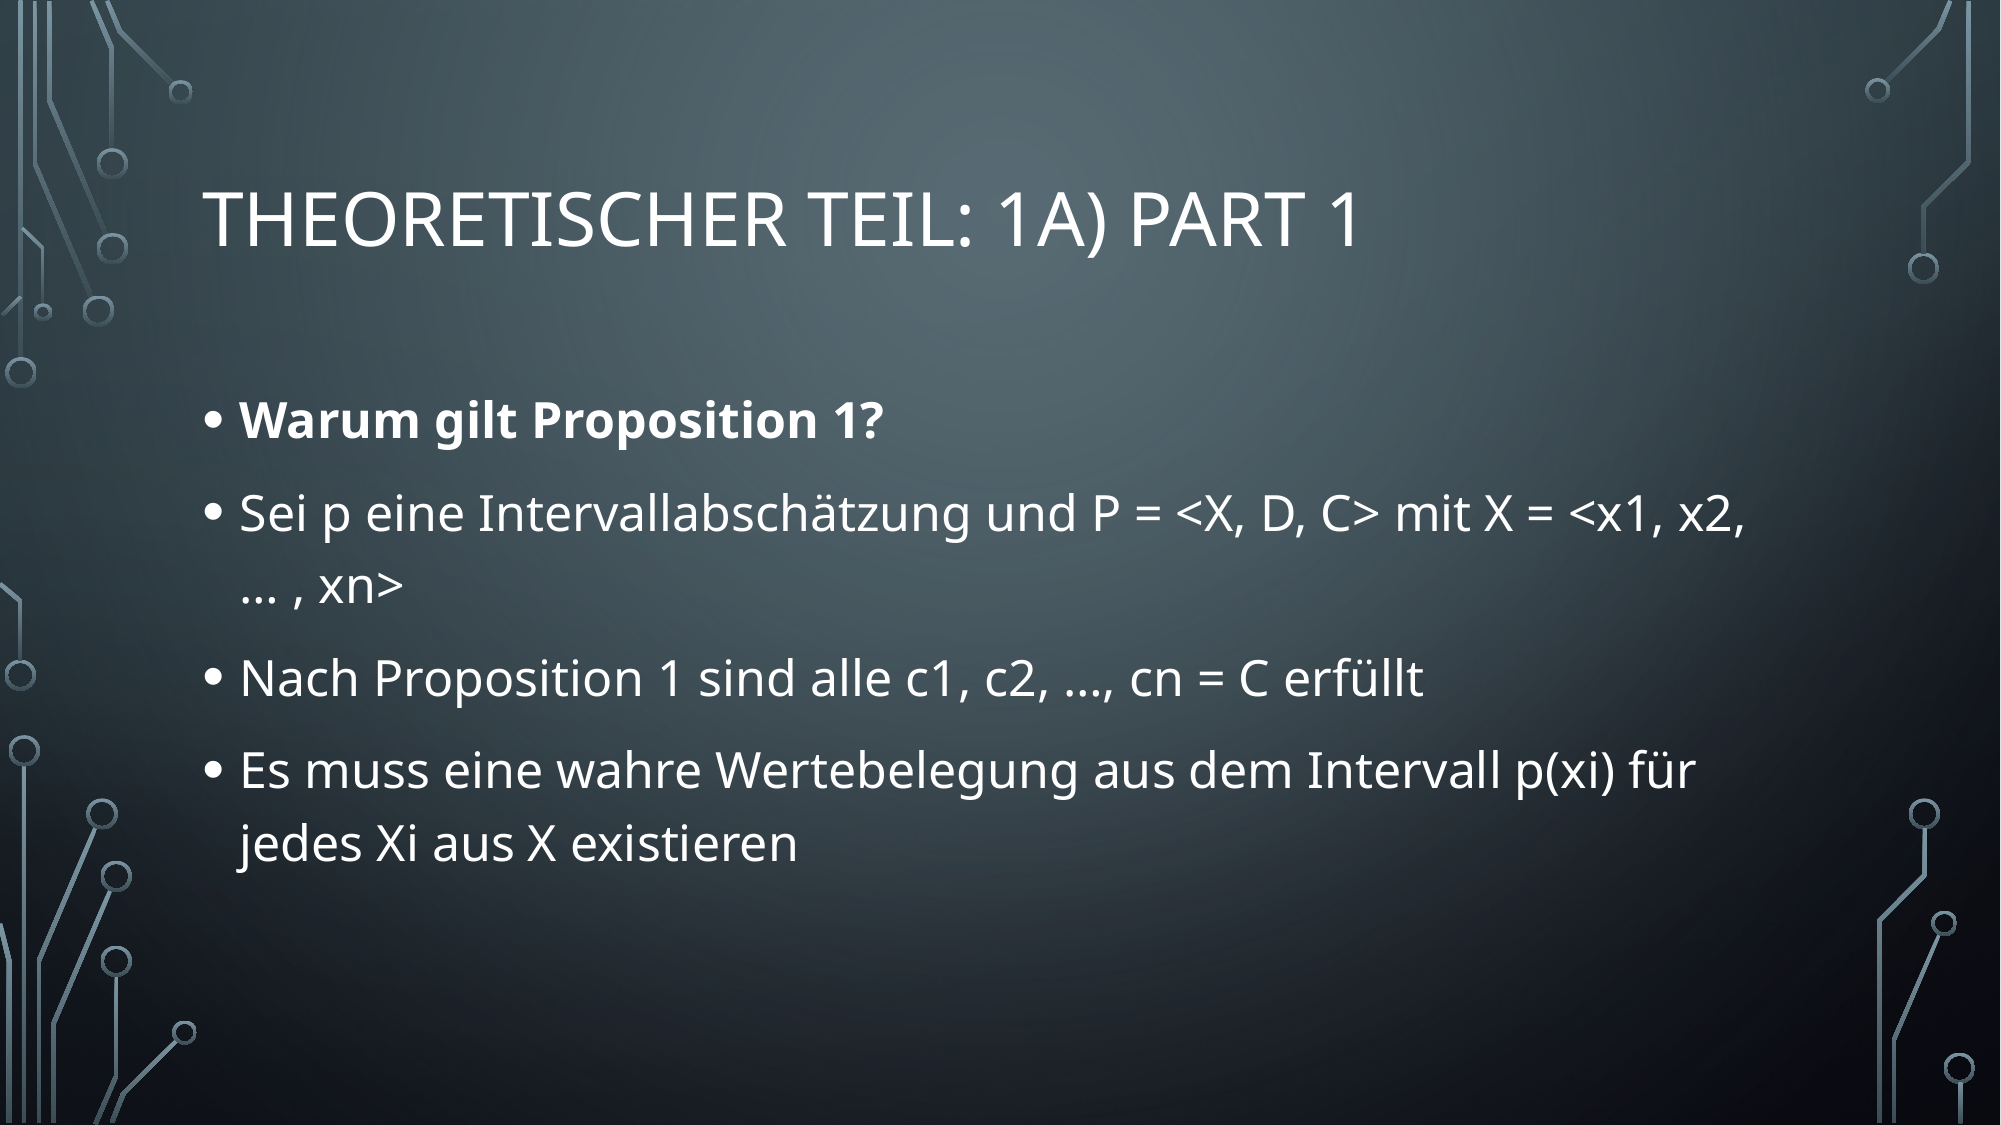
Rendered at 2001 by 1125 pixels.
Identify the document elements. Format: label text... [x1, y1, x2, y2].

list Warum gilt Proposition 1? Sei p eine Intervallabschätzung und P = <X, D, C> mit X = <x1, x2, … , xn> Nach Proposition 1 sind alle c1, c2, …, cn = C erfüllt Es muss eine wahre Wertebelegung aus dem Intervall p(xi) für jedes Xi aus X existieren [187, 369, 1813, 950]
title Theoretischer Teil: 1a) Part 1 [187, 101, 1813, 344]
